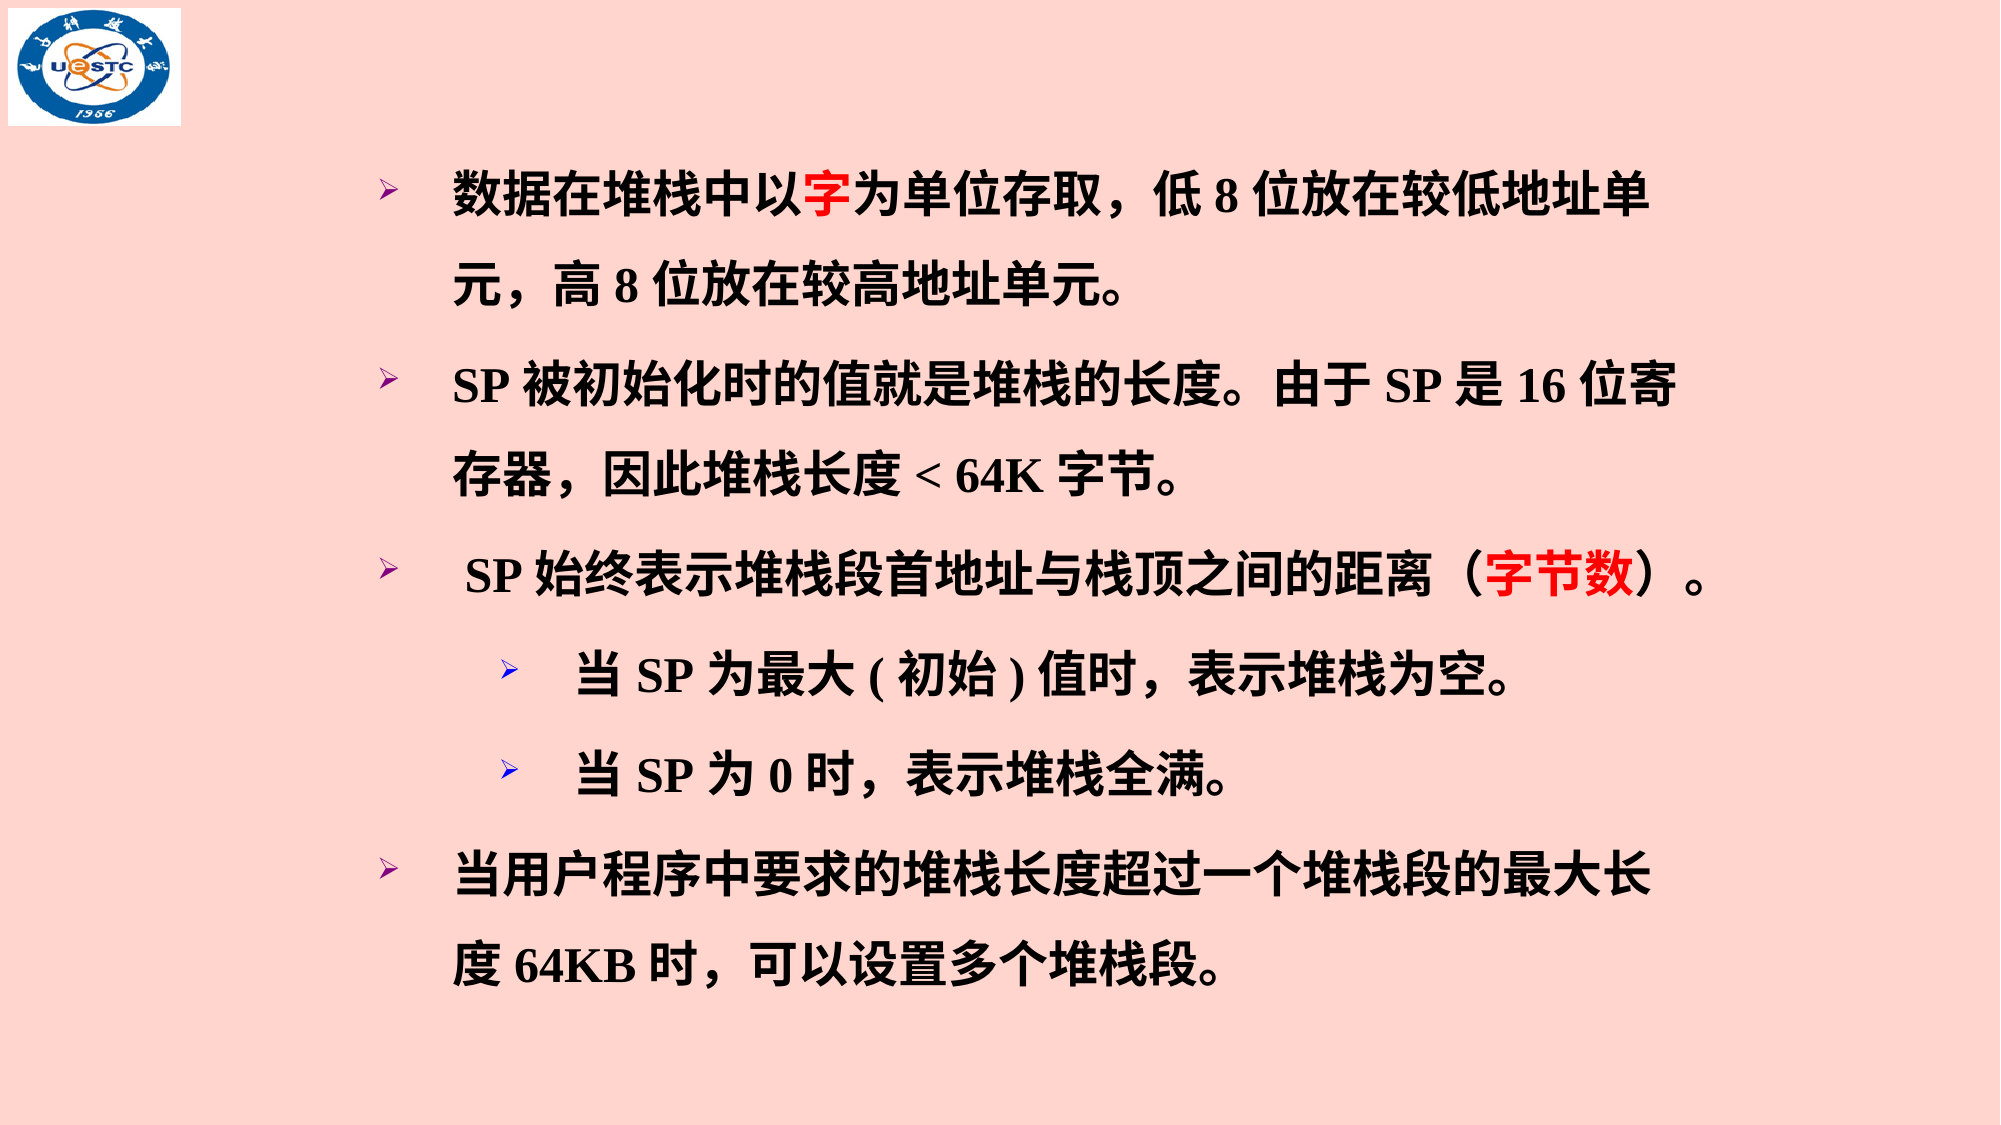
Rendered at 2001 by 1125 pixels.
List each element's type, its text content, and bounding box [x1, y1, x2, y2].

text_box 数据在堆栈中以字为单位存取，低8位放在较低地址单元，高8位放在较高地址单元。 SP被初始化时的值就是堆栈的长度。由于SP是16位寄存器，因此堆栈长度< 64K字节。 SP始终表示堆栈段首地址与栈顶之间的距离（字节数）。 当SP为最大(初始)值时，表示堆栈为空。 当SP为0时，表示堆栈全满。 当用户程序中要求的堆栈长度超过一个堆栈段的最大长度64KB时，可以设置多个堆栈段。 [362, 125, 1709, 1071]
picture [8, 8, 181, 126]
